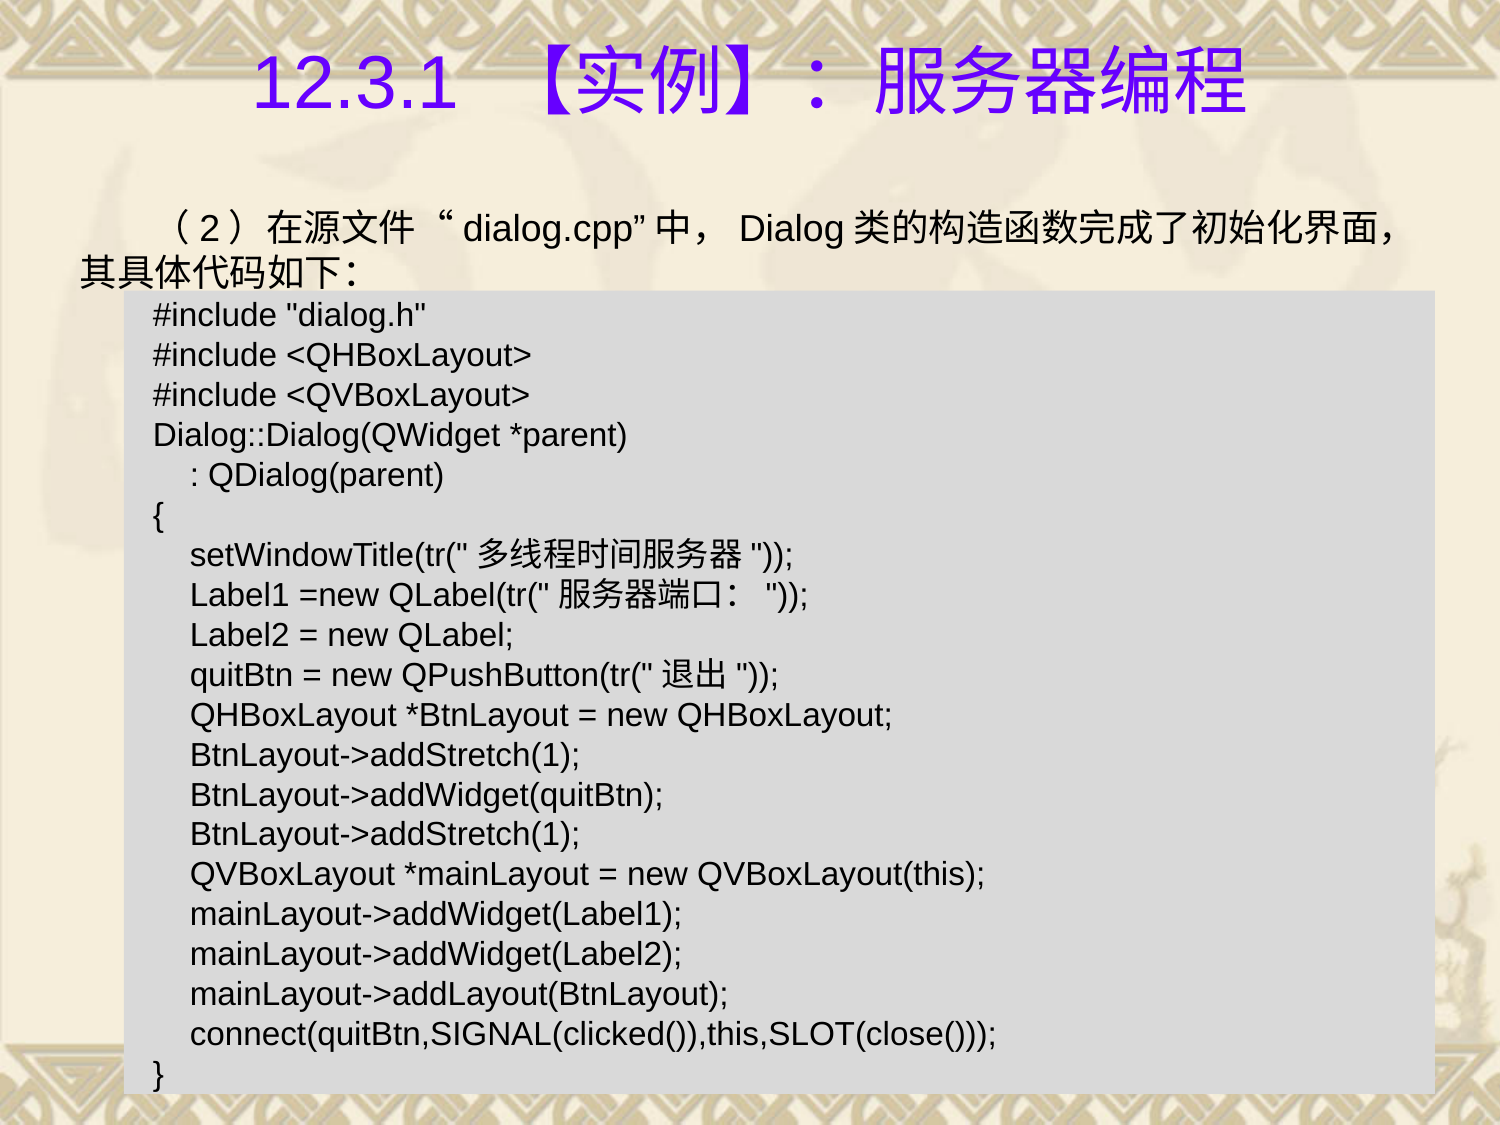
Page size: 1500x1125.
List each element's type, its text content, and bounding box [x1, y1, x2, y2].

text_box （2）在源文件“dialog.cpp”中，Dialog类的构造函数完成了初始化界面，其具体代码如下： #include "dialog.h" #include <QHBoxLayout> #include <QVBoxLayout> Dialog::Dialog(QWidget *parent) : QDialog(parent) { setWindowTitle(tr("多线程时间服务器")); Label1 =new QLabel(tr("服务器端口：")); Label2 = new QLabel; quitBtn = new QPushButton(tr("退出")); QHBoxLayout *BtnLayout = new QHBoxLayout; BtnLayout->addStretch(1); BtnLayout->addWidget(quitBtn); BtnLayout->addStretch(1); QVBoxLayout *mainLayout = new QVBoxLayout(this); mainLayout->addWidget(Label1); mainLayout->addWidget(Label2); mainLayout->addLayout(BtnLayout); connect(quitBtn,SIGNAL(clicked()),this,SLOT(close())); } [64, 196, 1447, 1125]
picture [0, 0, 1500, 1125]
title 12.3.1 【实例】：服务器编程 [49, 7, 1451, 149]
